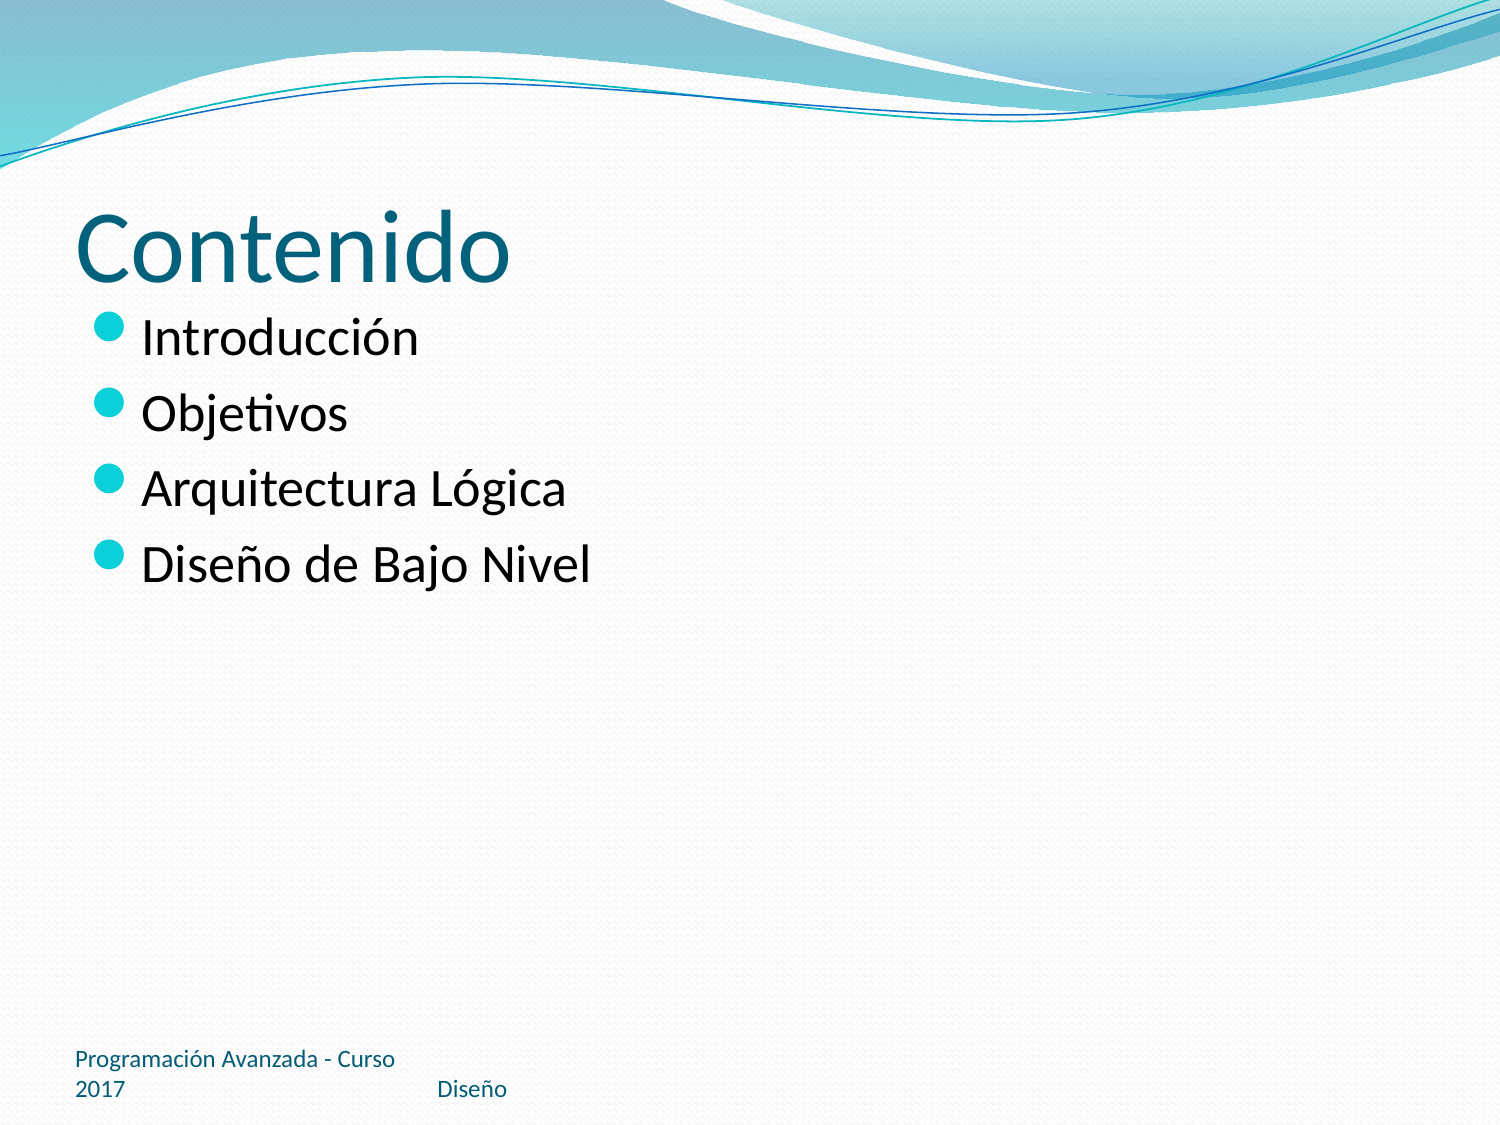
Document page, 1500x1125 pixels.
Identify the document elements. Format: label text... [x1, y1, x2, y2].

title Contenido [75, 115, 1425, 293]
list Introducción Objetivos Arquitectura Lógica Diseño de Bajo Nivel [75, 293, 1425, 1059]
footer Diseño [437, 1042, 988, 1103]
slide_number Programación Avanzada - Curso 2017 [75, 1042, 425, 1103]
